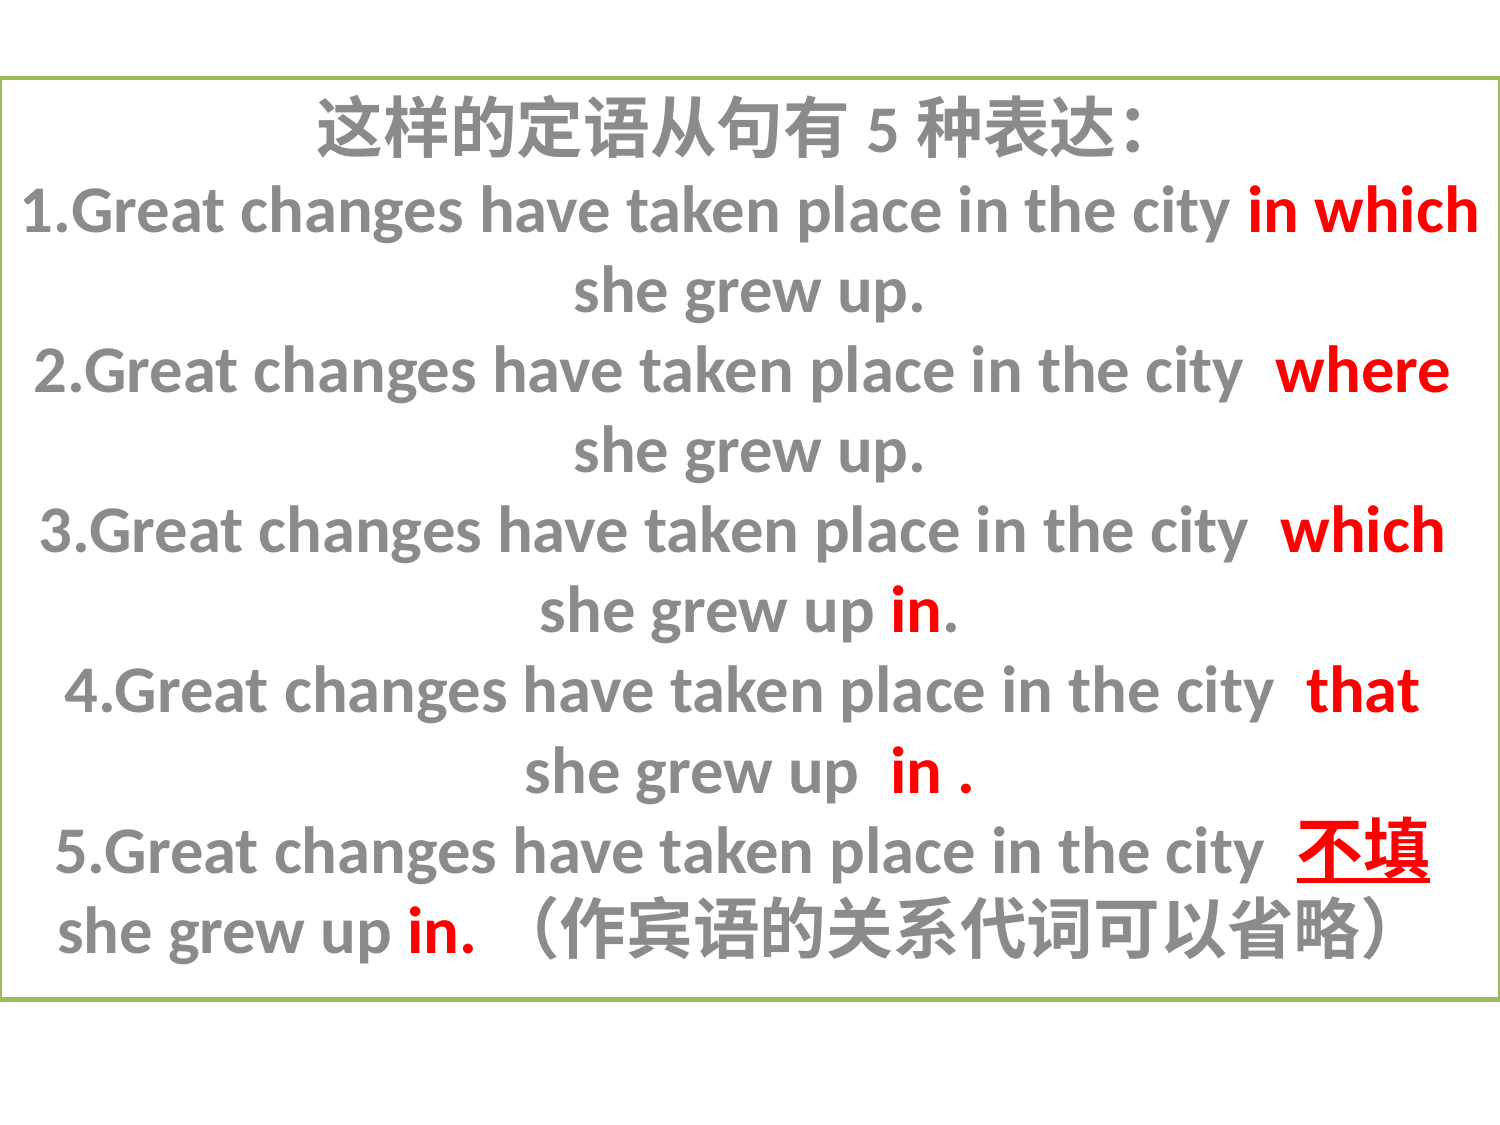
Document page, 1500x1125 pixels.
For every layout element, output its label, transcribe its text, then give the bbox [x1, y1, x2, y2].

subtitle 这样的定语从句有5种表达： 1.Great changes have taken place in the city in which she grew up. 2.Great changes have taken place in the city where she grew up. 3.Great changes have taken place in the city which she grew up in. 4.Great changes have taken place in the city that she grew up in . 5.Great changes have taken place in the city 不填 she grew up in.（作宾语的关系代词可以省略） [0, 76, 1500, 1002]
